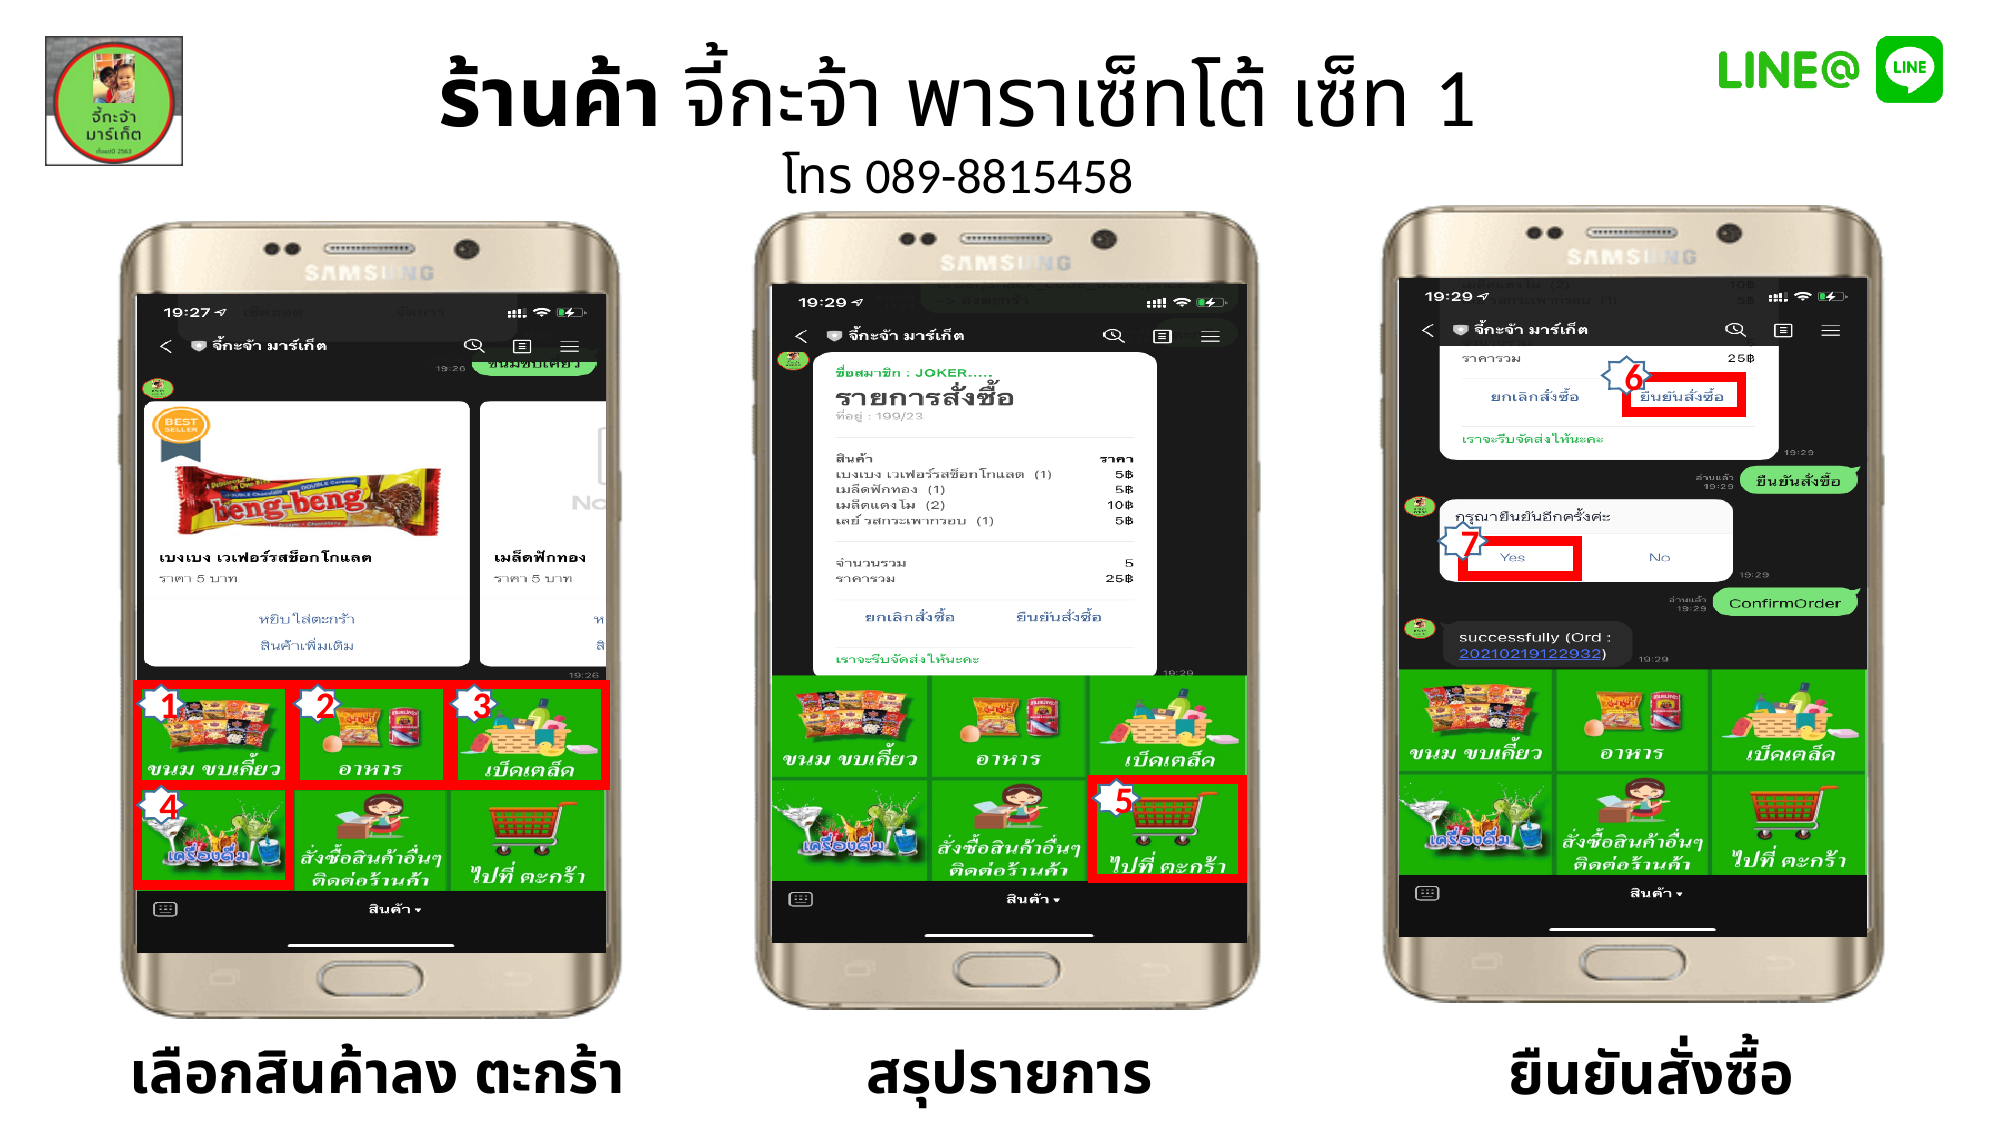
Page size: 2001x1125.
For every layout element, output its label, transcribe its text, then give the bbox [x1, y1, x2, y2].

picture [97, 221, 657, 340]
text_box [0, 340, 607, 900]
text_box ร้านค้า จี้กะจ้า พาราเซ็ทโต้ เซ็ท 1 โทร 089-8815458 [338, 35, 1578, 211]
text_box ยืนยันสั่งซื้อ [1493, 1028, 1810, 1114]
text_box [1233, 315, 2000, 893]
picture [712, 905, 1300, 1010]
picture [1719, 36, 1943, 104]
picture [712, 211, 1300, 316]
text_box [607, 316, 1405, 905]
picture [1343, 893, 1921, 1003]
text_box เลือกสินค้าลง ตะกร้า [114, 1027, 640, 1113]
picture [44, 36, 183, 166]
picture [1343, 205, 1921, 315]
picture [97, 900, 657, 1019]
text_box สรุปรายการ [851, 1027, 1168, 1113]
